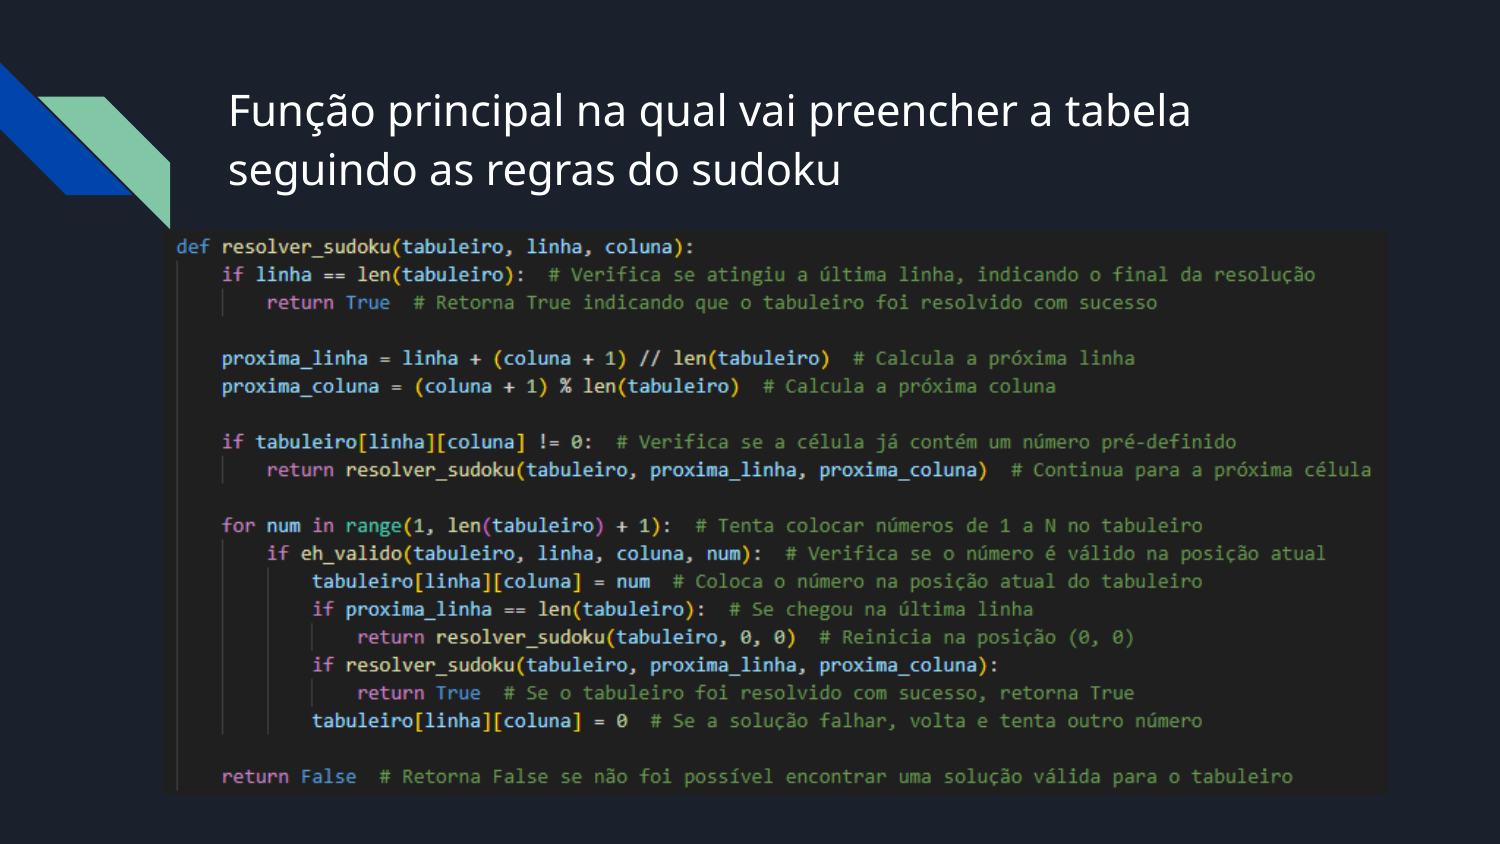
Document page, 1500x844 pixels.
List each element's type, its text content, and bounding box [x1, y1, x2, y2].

title Função principal na qual vai preencher a tabela seguindo as regras do sudoku [212, 64, 1368, 215]
picture [162, 230, 1389, 795]
